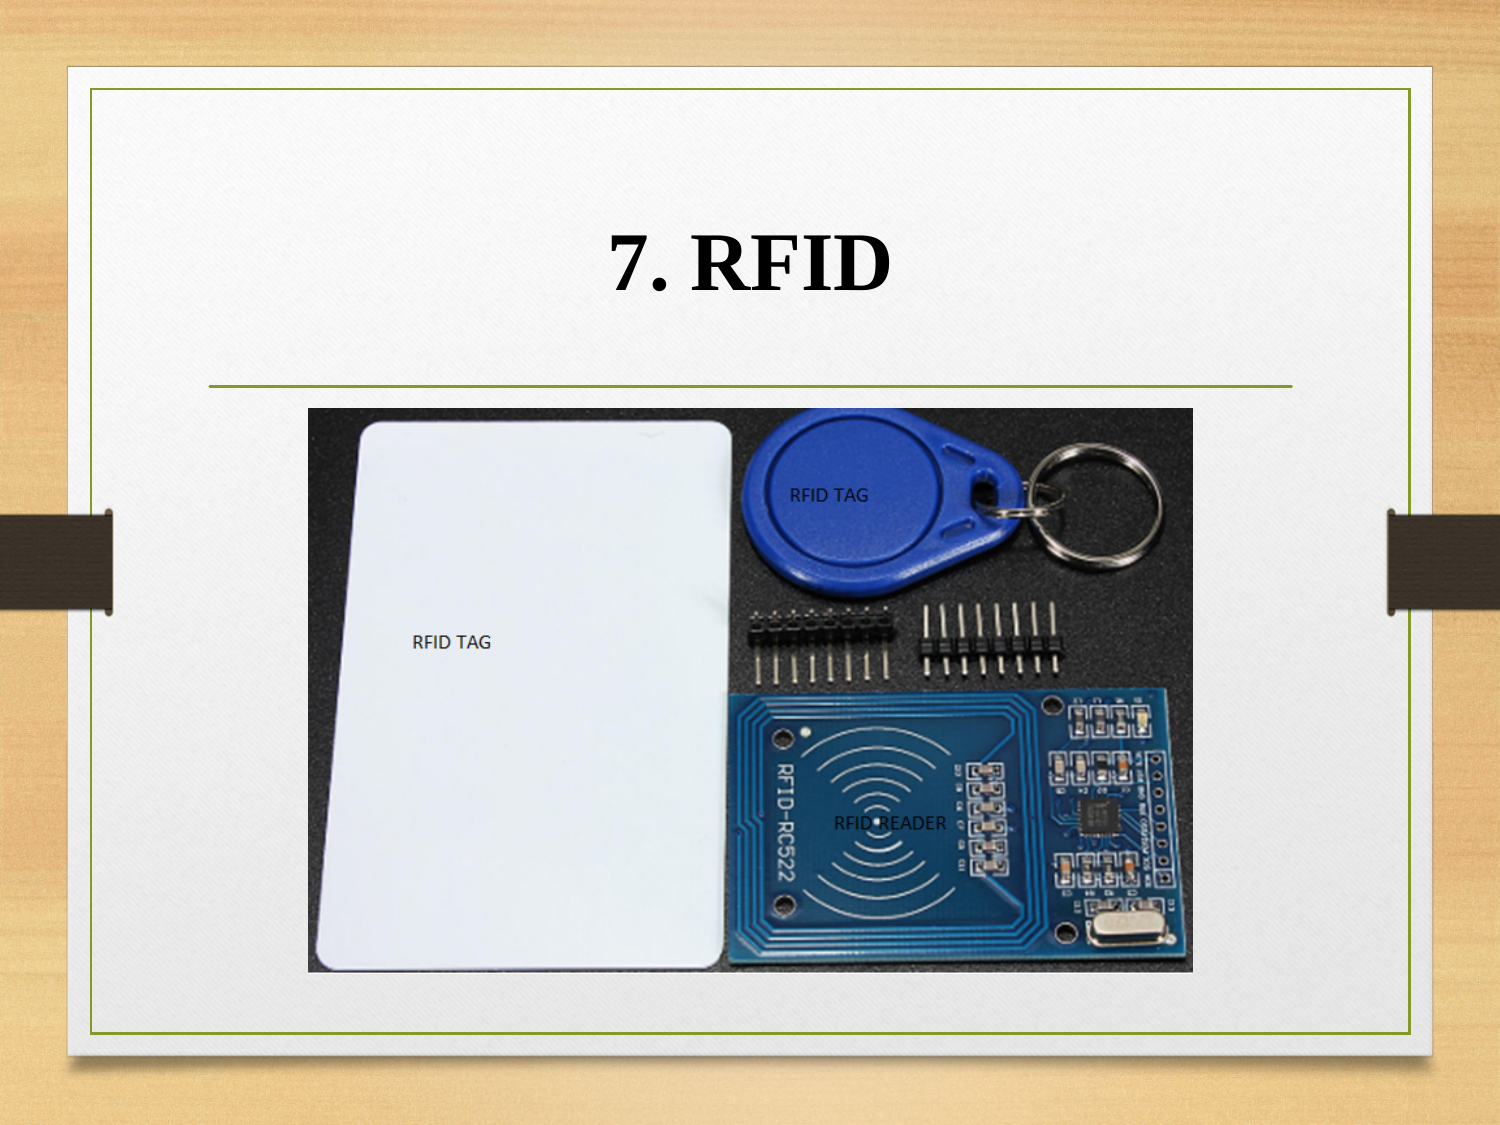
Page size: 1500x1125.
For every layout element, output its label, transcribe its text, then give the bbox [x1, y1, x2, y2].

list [308, 408, 1193, 974]
picture [0, 0, 1500, 1125]
title 7. RFID [193, 150, 1309, 365]
